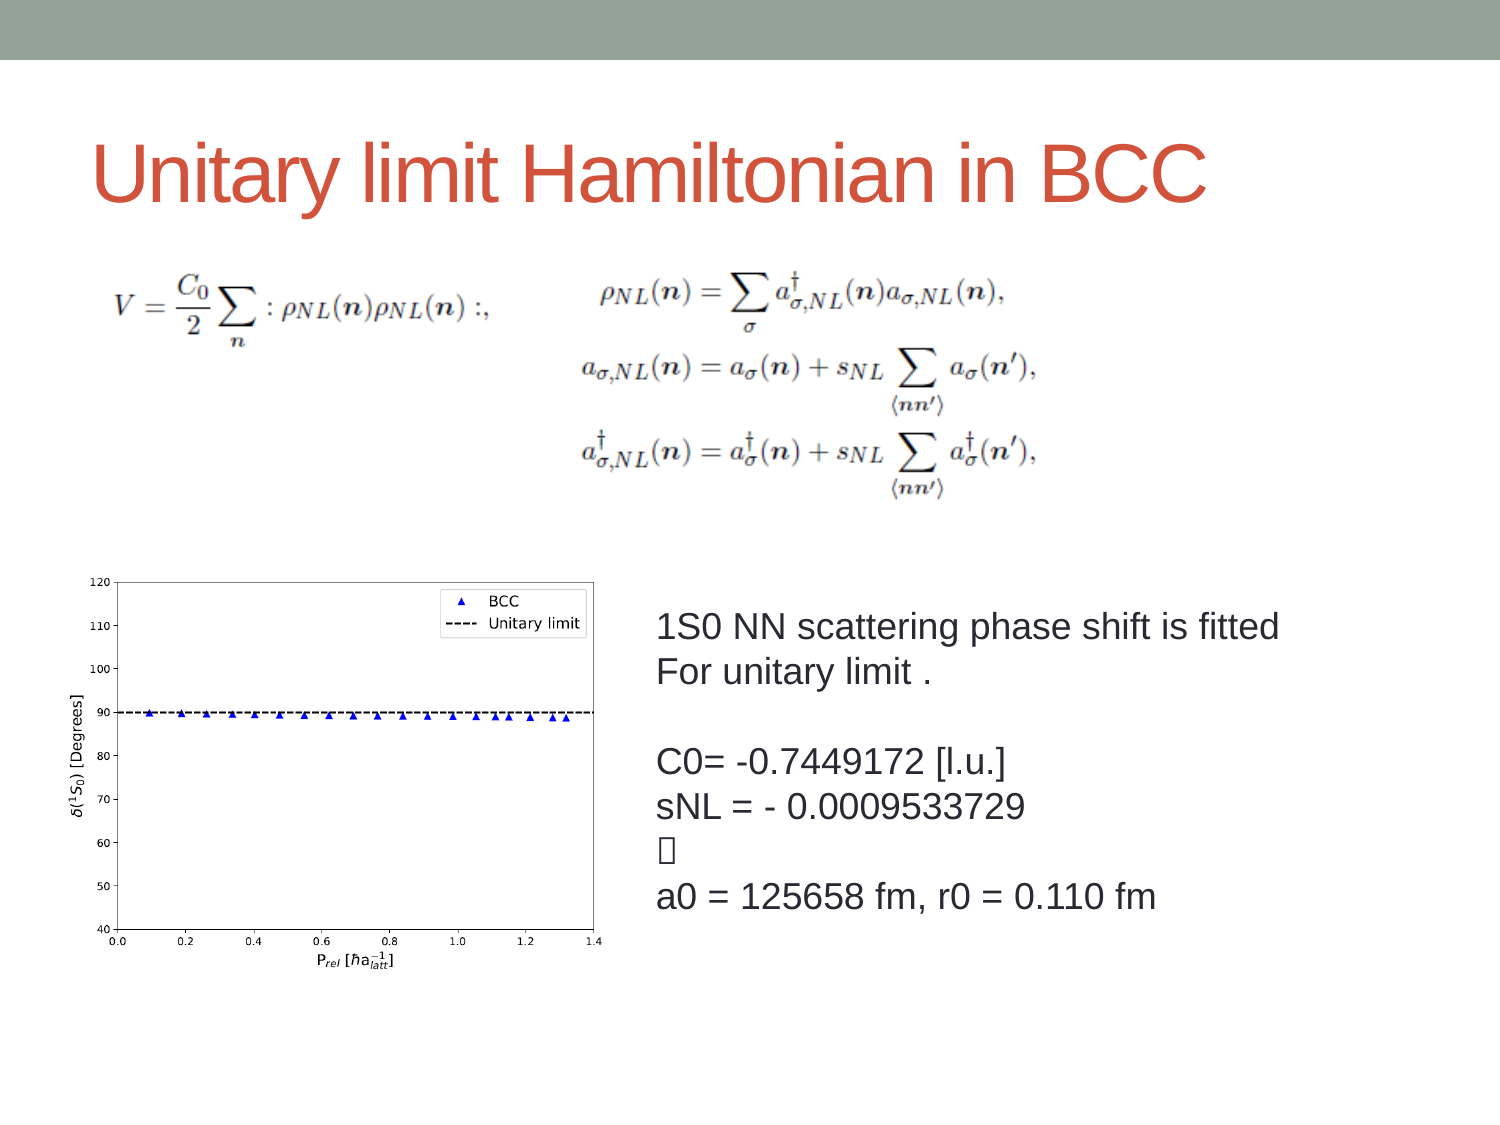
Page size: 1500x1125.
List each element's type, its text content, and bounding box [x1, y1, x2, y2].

text_box 1S0 NN scattering phase shift is fitted For unitary limit . C0= -0.7449172 [l.u.] sNL = - 0.0009533729  a0 = 125658 fm, r0 = 0.110 fm [641, 594, 1296, 925]
picture [87, 249, 502, 363]
picture [562, 262, 1043, 510]
title Unitary limit Hamiltonian in BCC [75, 87, 1425, 250]
picture [49, 560, 615, 975]
